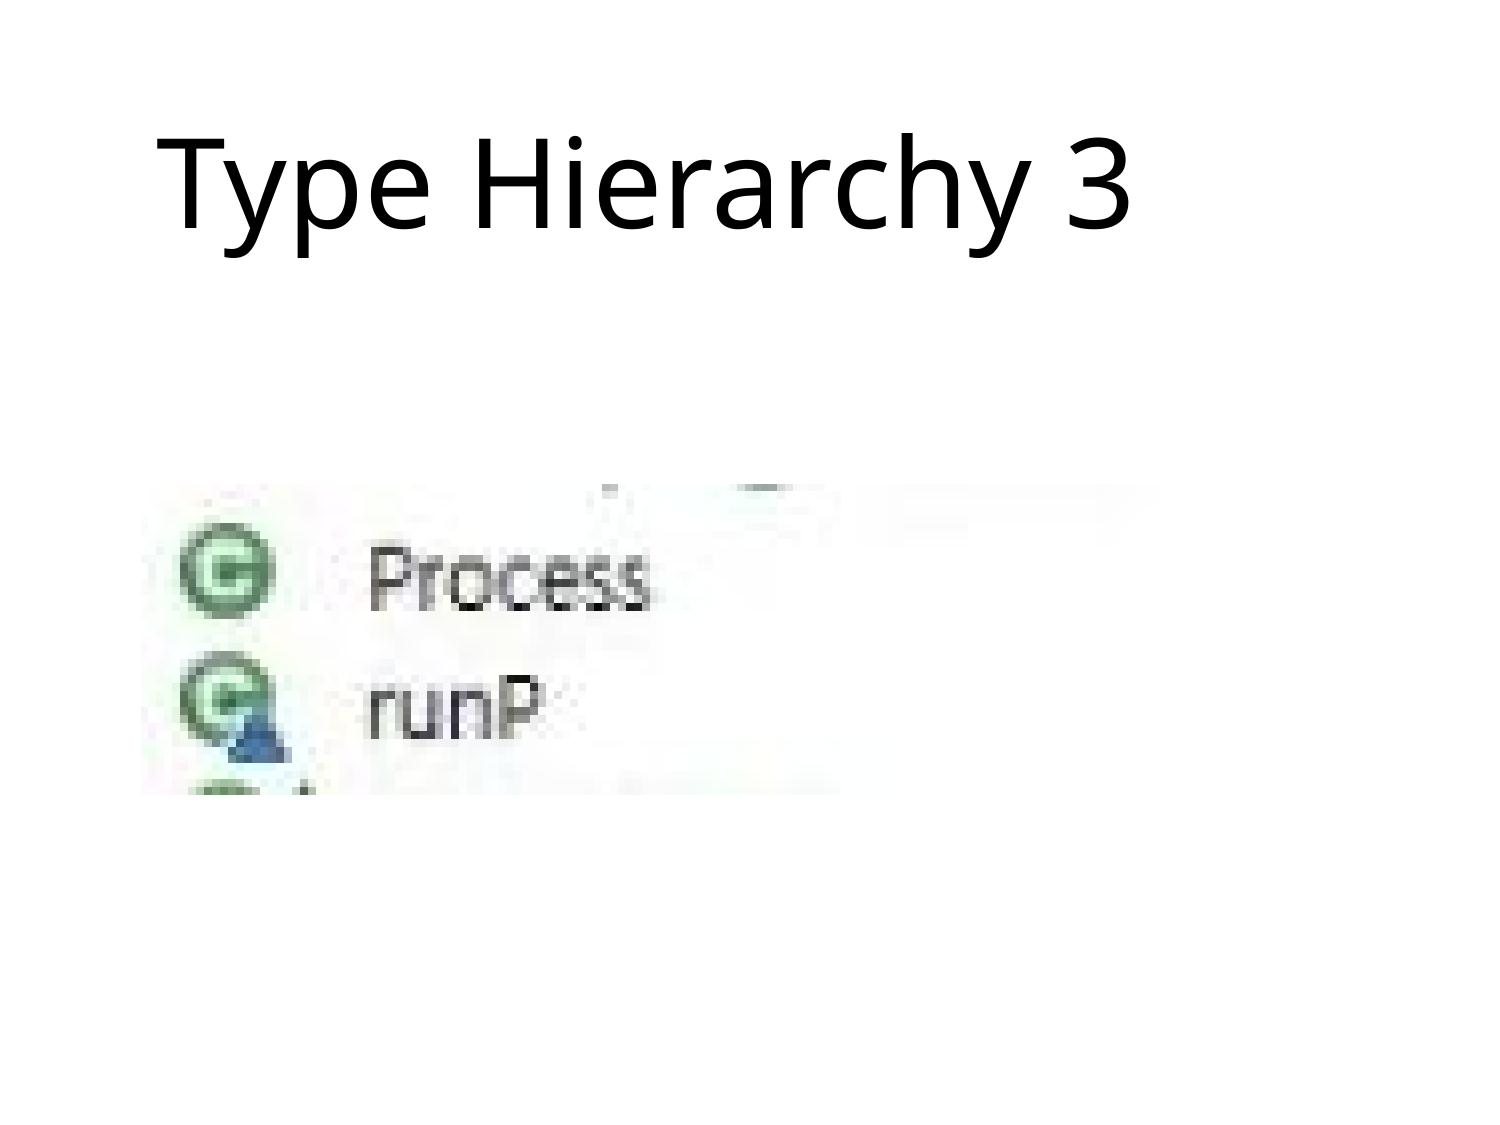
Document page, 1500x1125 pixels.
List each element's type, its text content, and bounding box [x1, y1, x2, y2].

text_box Type Hierarchy 3 [141, 96, 1335, 261]
picture [141, 483, 1248, 795]
